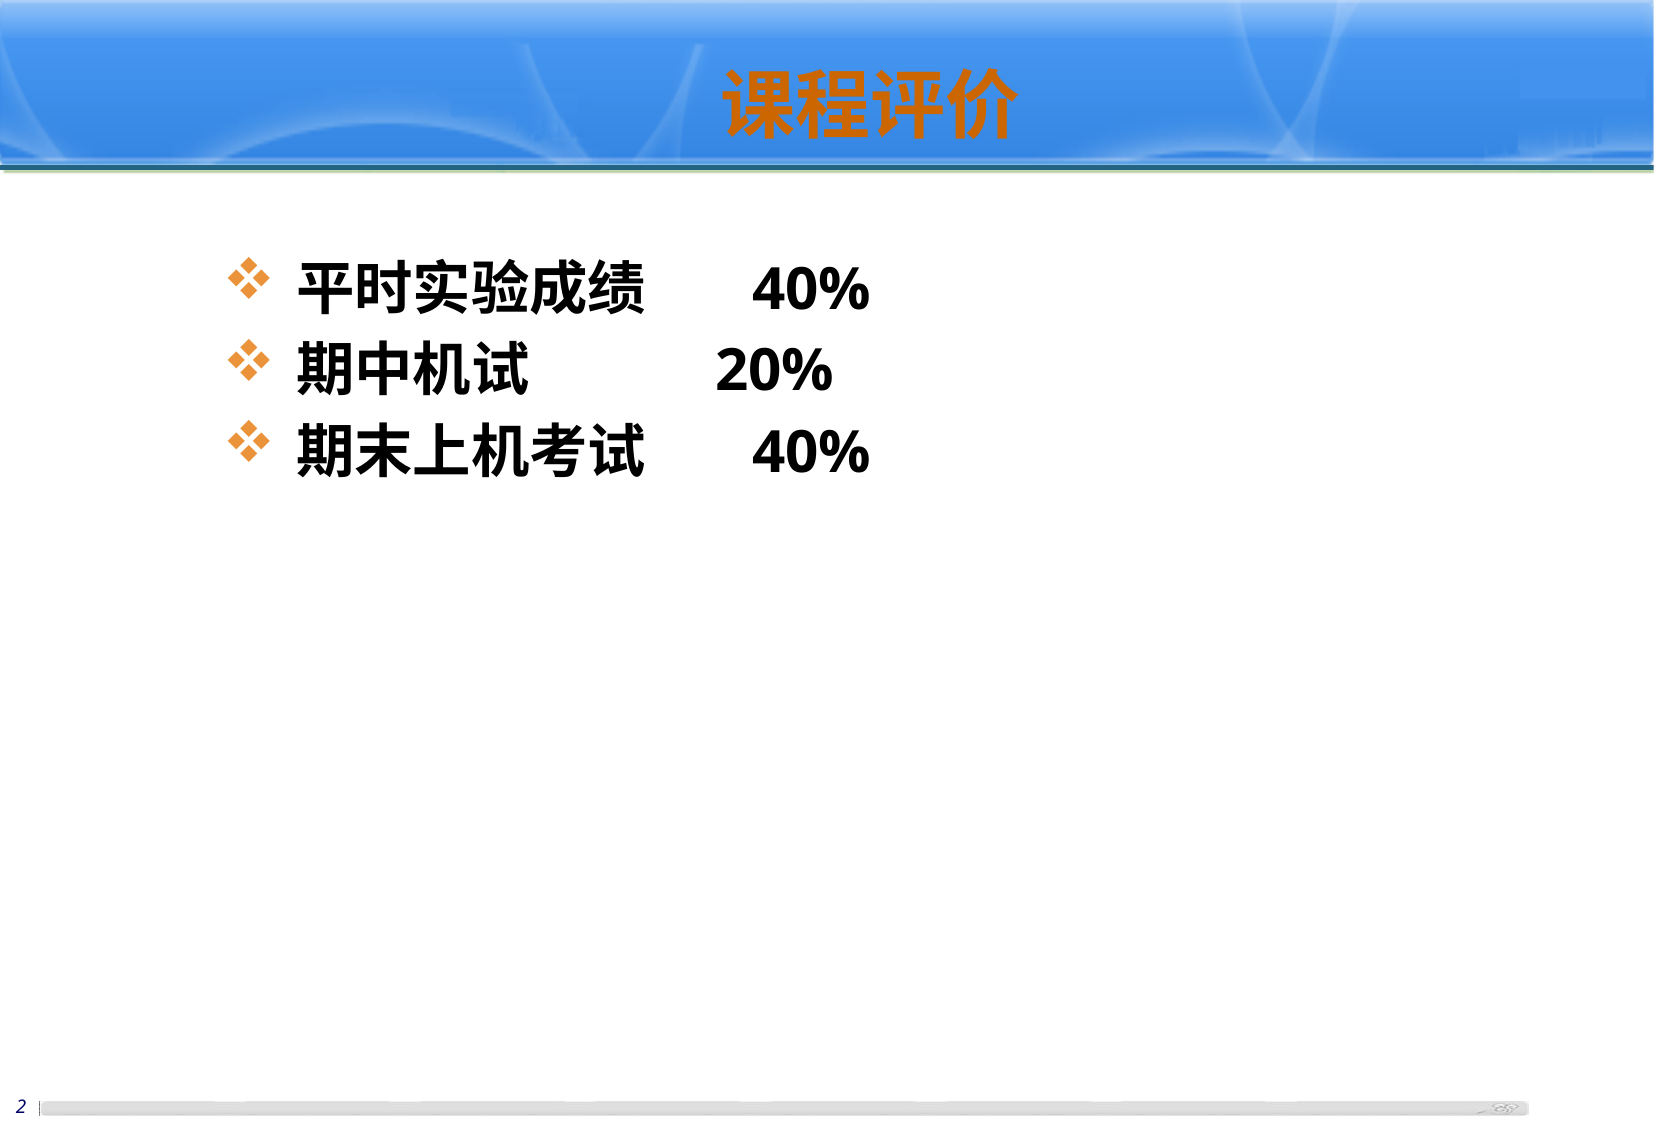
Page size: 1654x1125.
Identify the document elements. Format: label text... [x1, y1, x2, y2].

picture [0, 0, 1654, 165]
title 课程评价 [251, 50, 1490, 209]
list 平时实验成绩 40% 期中机试 20% 期末上机考试 40% [208, 243, 1446, 1000]
picture [39, 1101, 1529, 1116]
